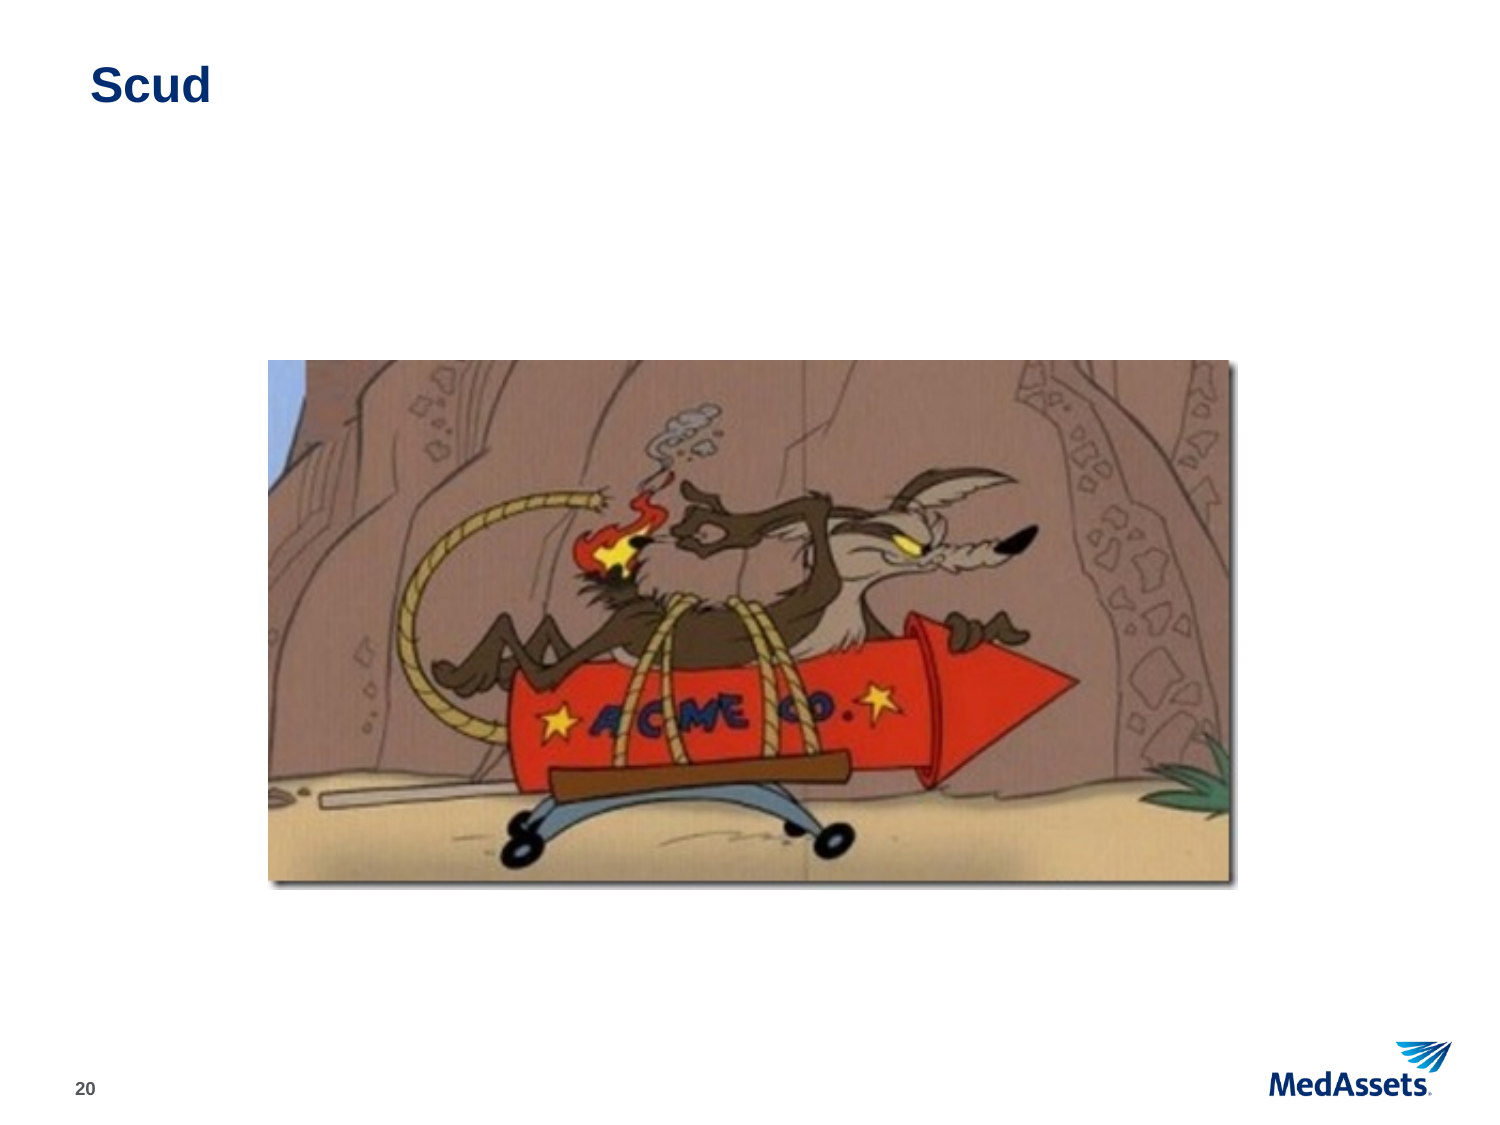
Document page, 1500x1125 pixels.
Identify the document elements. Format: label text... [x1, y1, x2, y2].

picture [1264, 1037, 1455, 1101]
title Scud [75, 45, 1425, 233]
picture [268, 360, 1238, 890]
